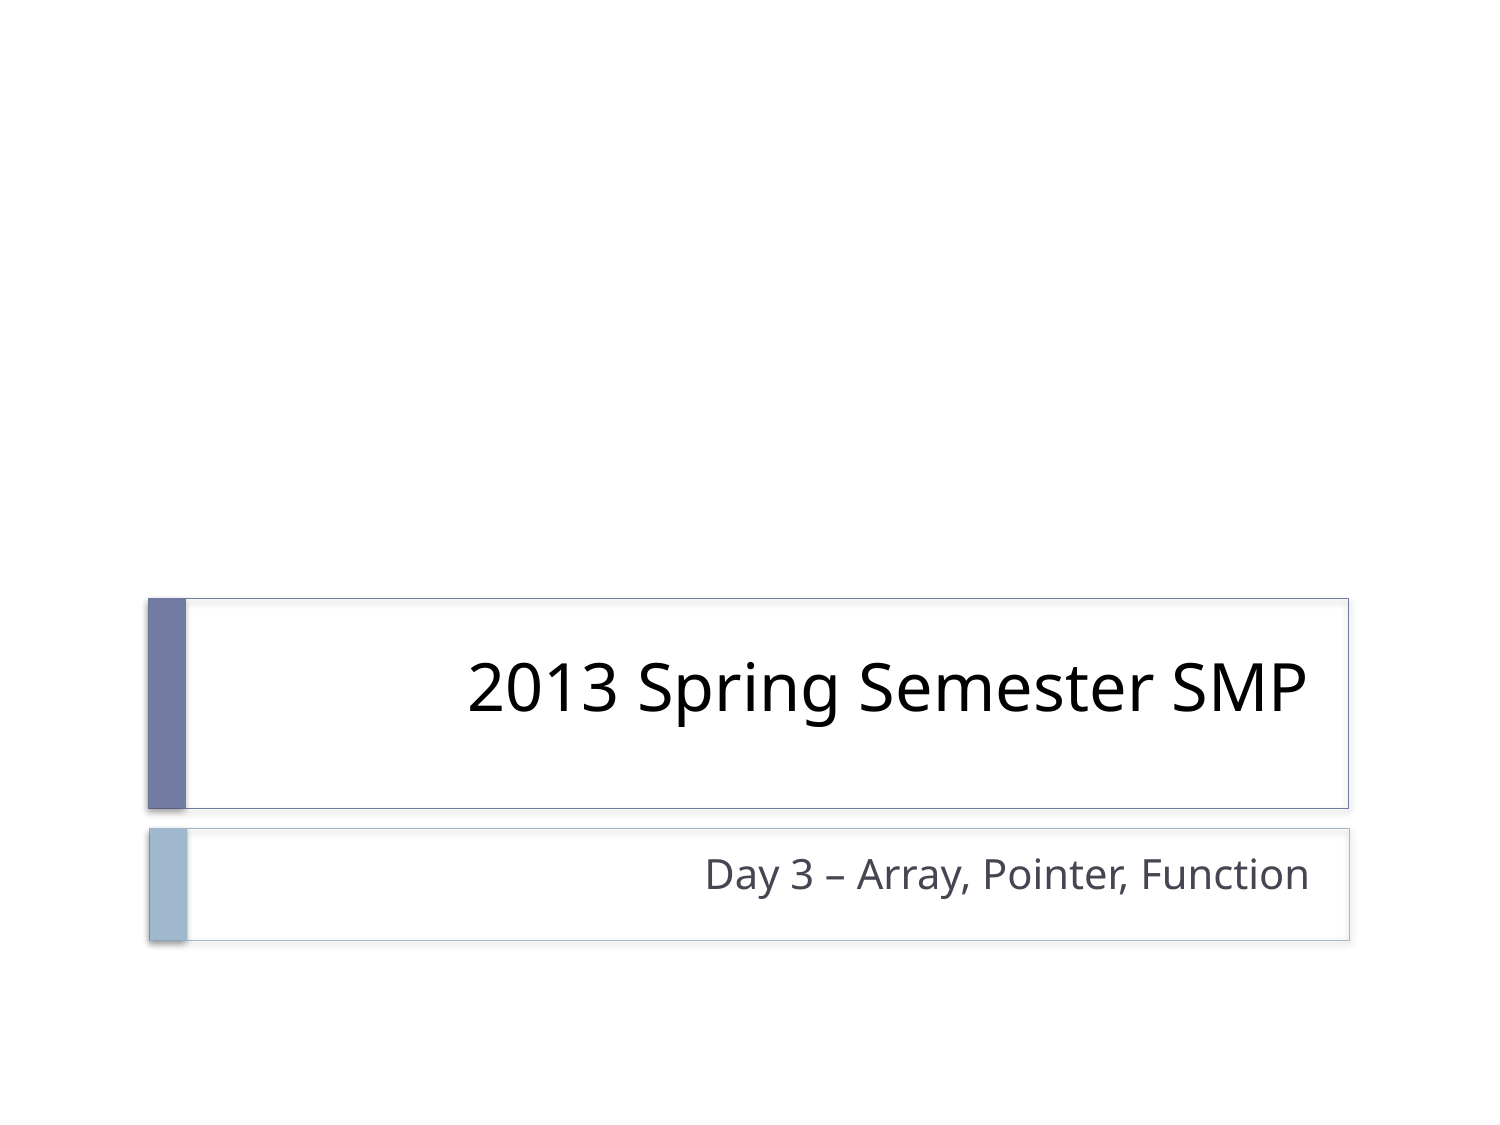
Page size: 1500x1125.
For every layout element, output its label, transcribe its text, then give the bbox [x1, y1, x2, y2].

subtitle Day 3 – Array, Pointer, Function [200, 840, 1325, 929]
title 2013 Spring Semester SMP [200, 637, 1325, 800]
